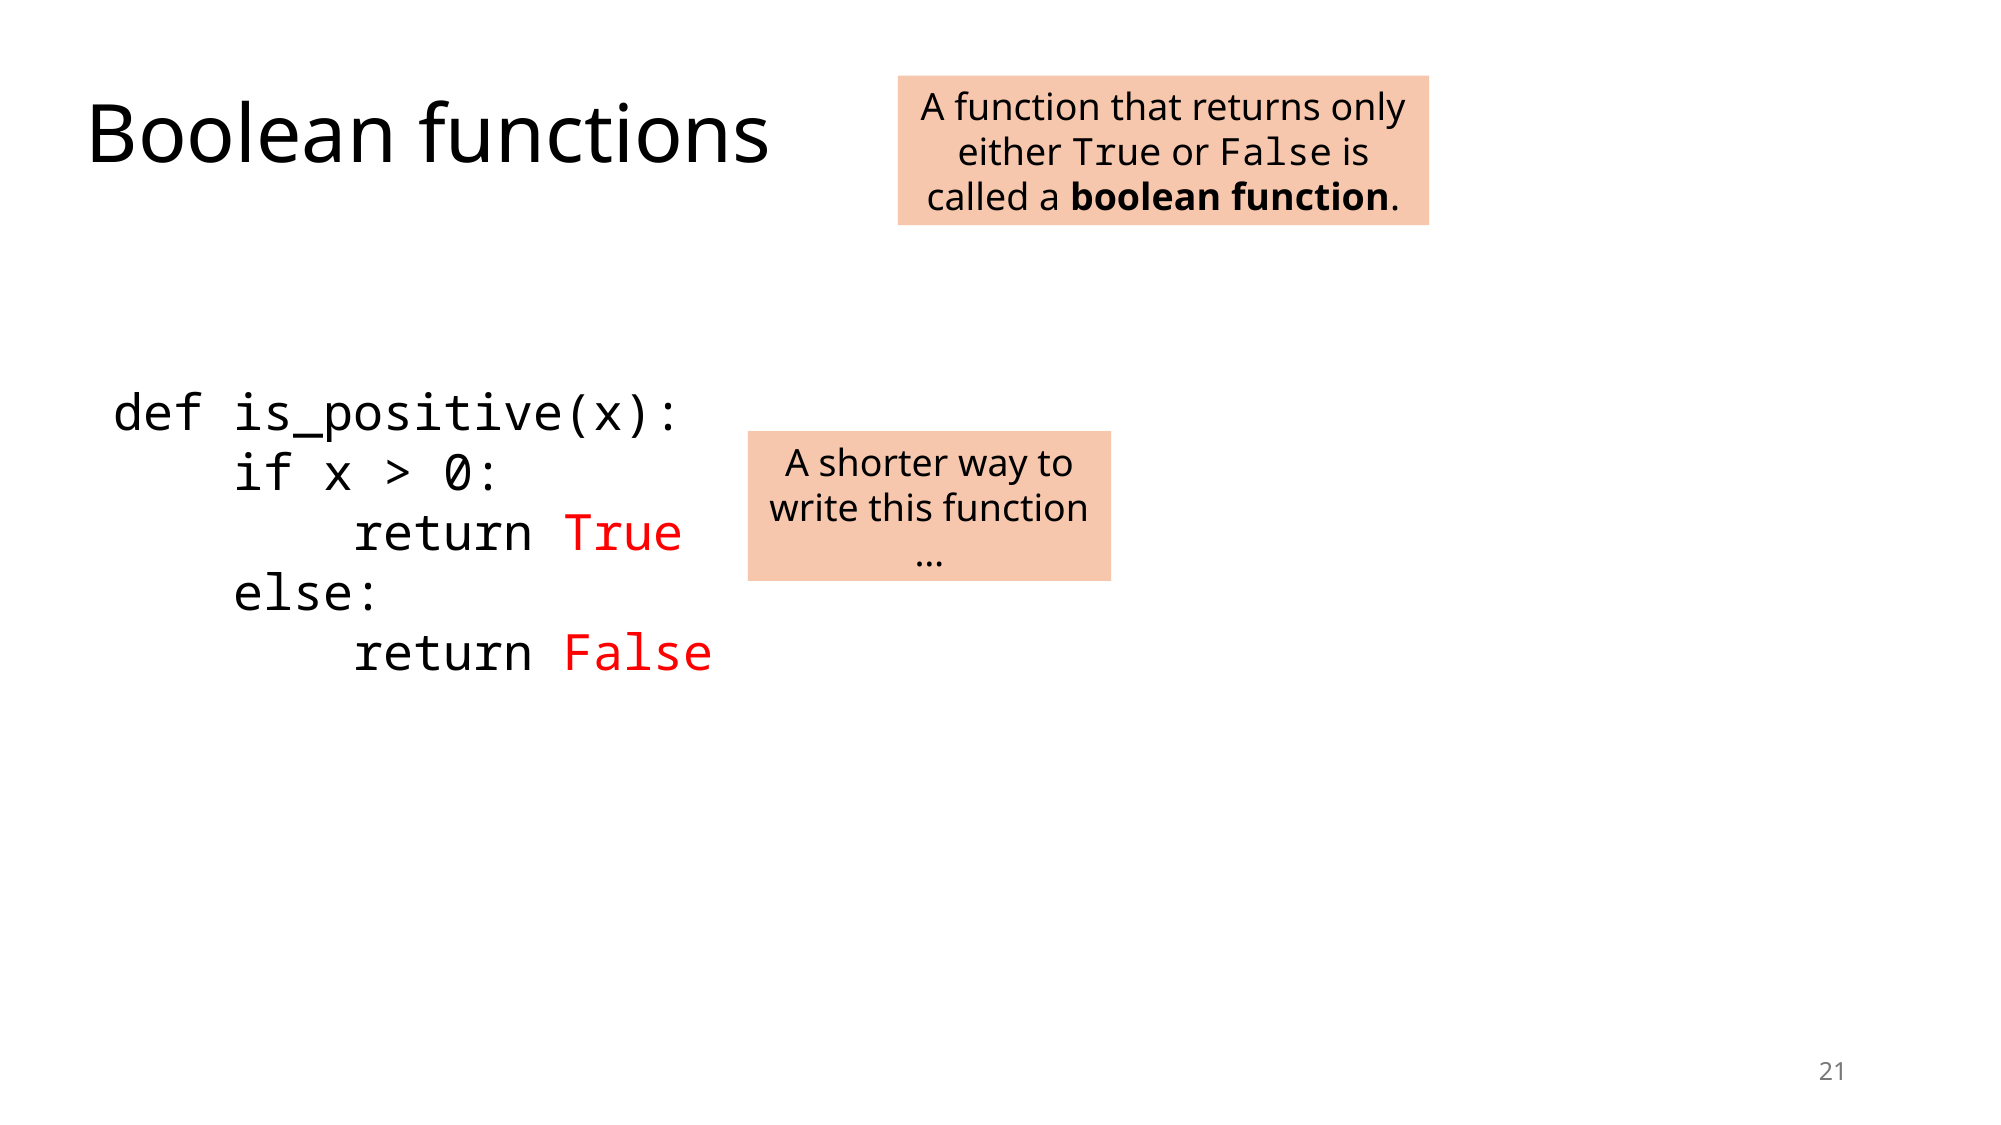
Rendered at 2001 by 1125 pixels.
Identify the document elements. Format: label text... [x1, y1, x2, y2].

title Boolean functions [70, 75, 796, 293]
slide_number 21 [1412, 1042, 1863, 1103]
text_box def is_positive(x): if x > 0: return True else: return False [98, 373, 728, 689]
text_box A function that returns only either True or False is called a boolean function. [897, 75, 1430, 226]
text_box A shorter way to write this function … [747, 431, 1112, 581]
